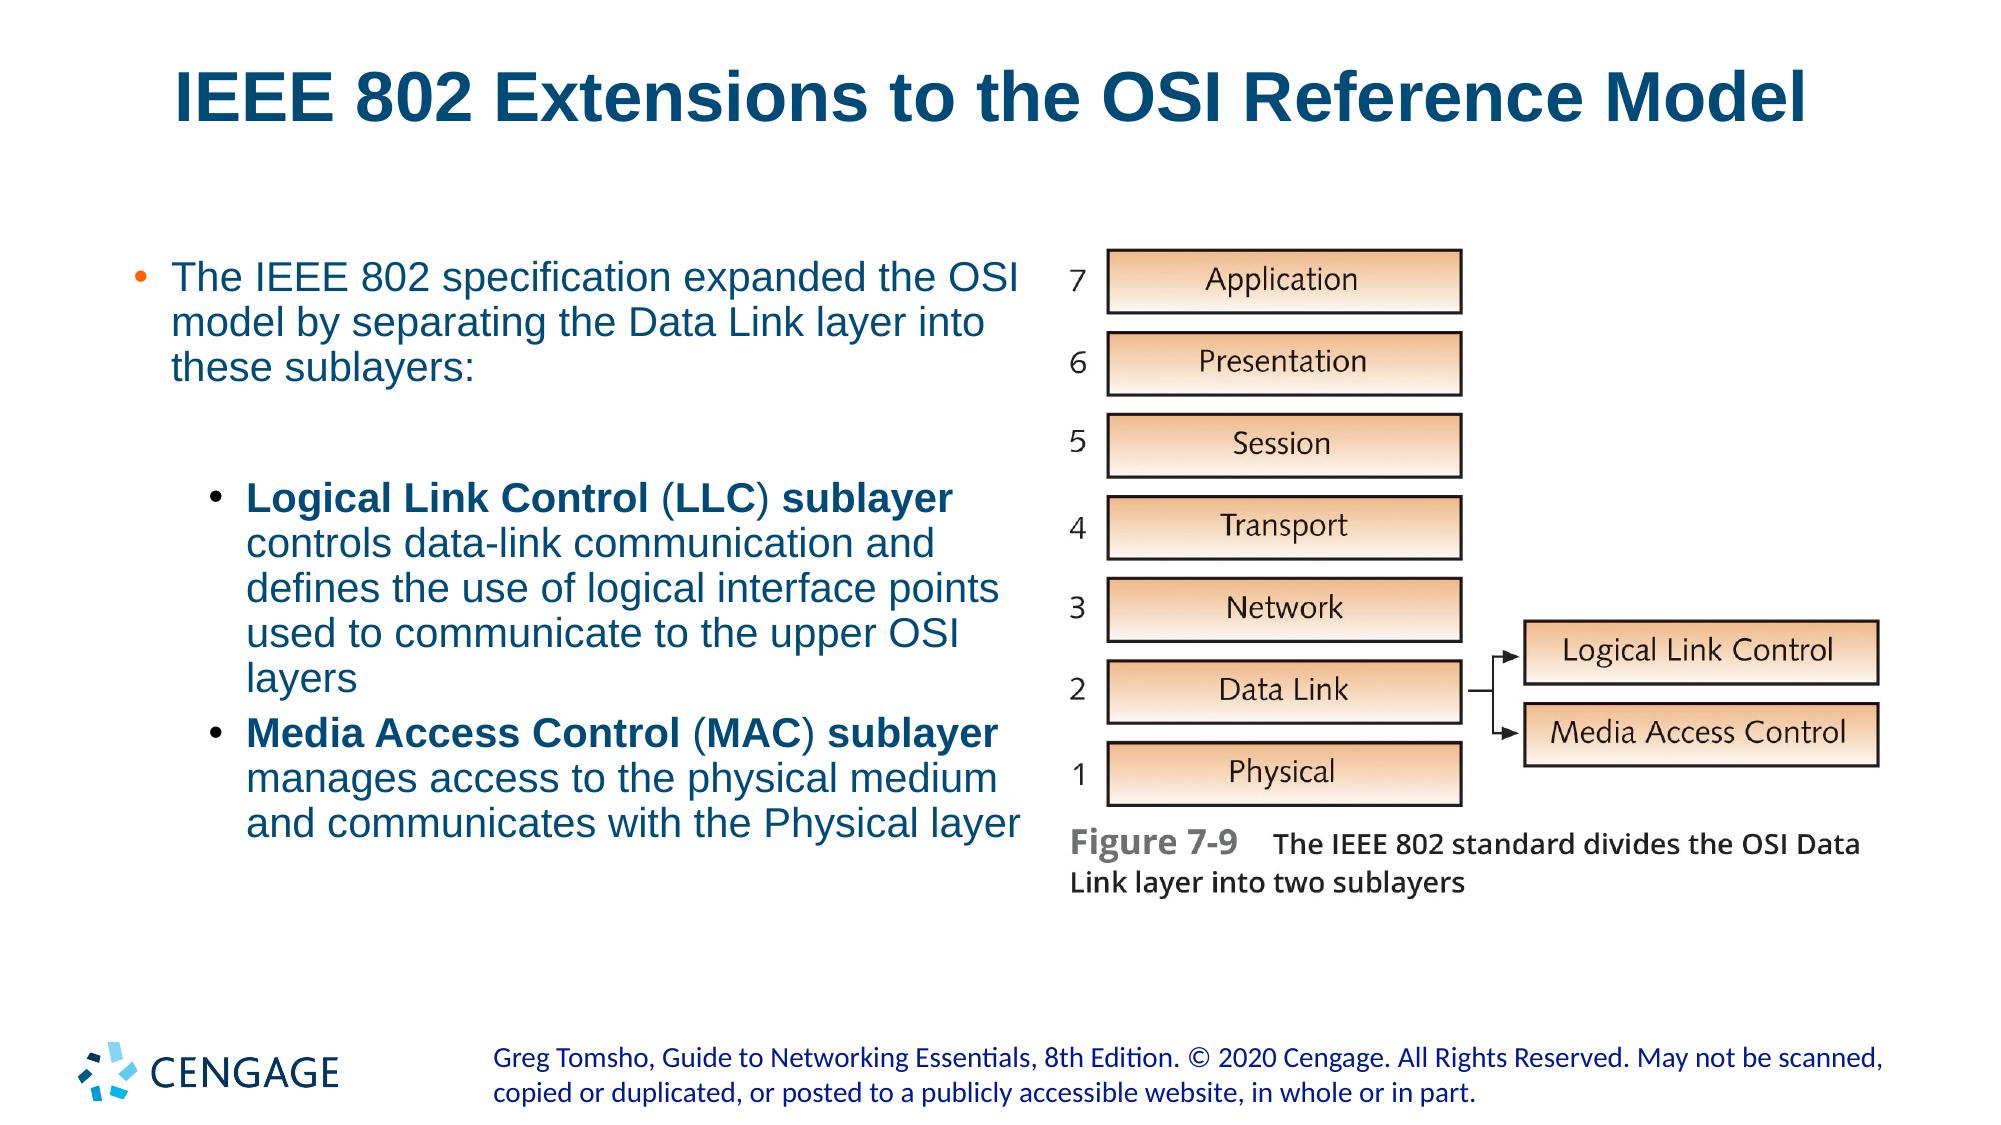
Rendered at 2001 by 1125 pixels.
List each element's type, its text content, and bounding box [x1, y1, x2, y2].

picture [1066, 245, 1883, 902]
picture [78, 1042, 338, 1101]
list The IEEE 802 specification expanded the OSI model by separating the Data Link layer into these sublayers: Logical Link Control (LLC) sublayer controls data-link communication and defines the use of logical interface points used to communicate to the upper OSI layers Media Access Control (MAC) sublayer manages access to the physical medium and communicates with the Physical layer [58, 255, 1067, 977]
title IEEE 802 Extensions to the OSI Reference Model [137, 59, 1863, 171]
